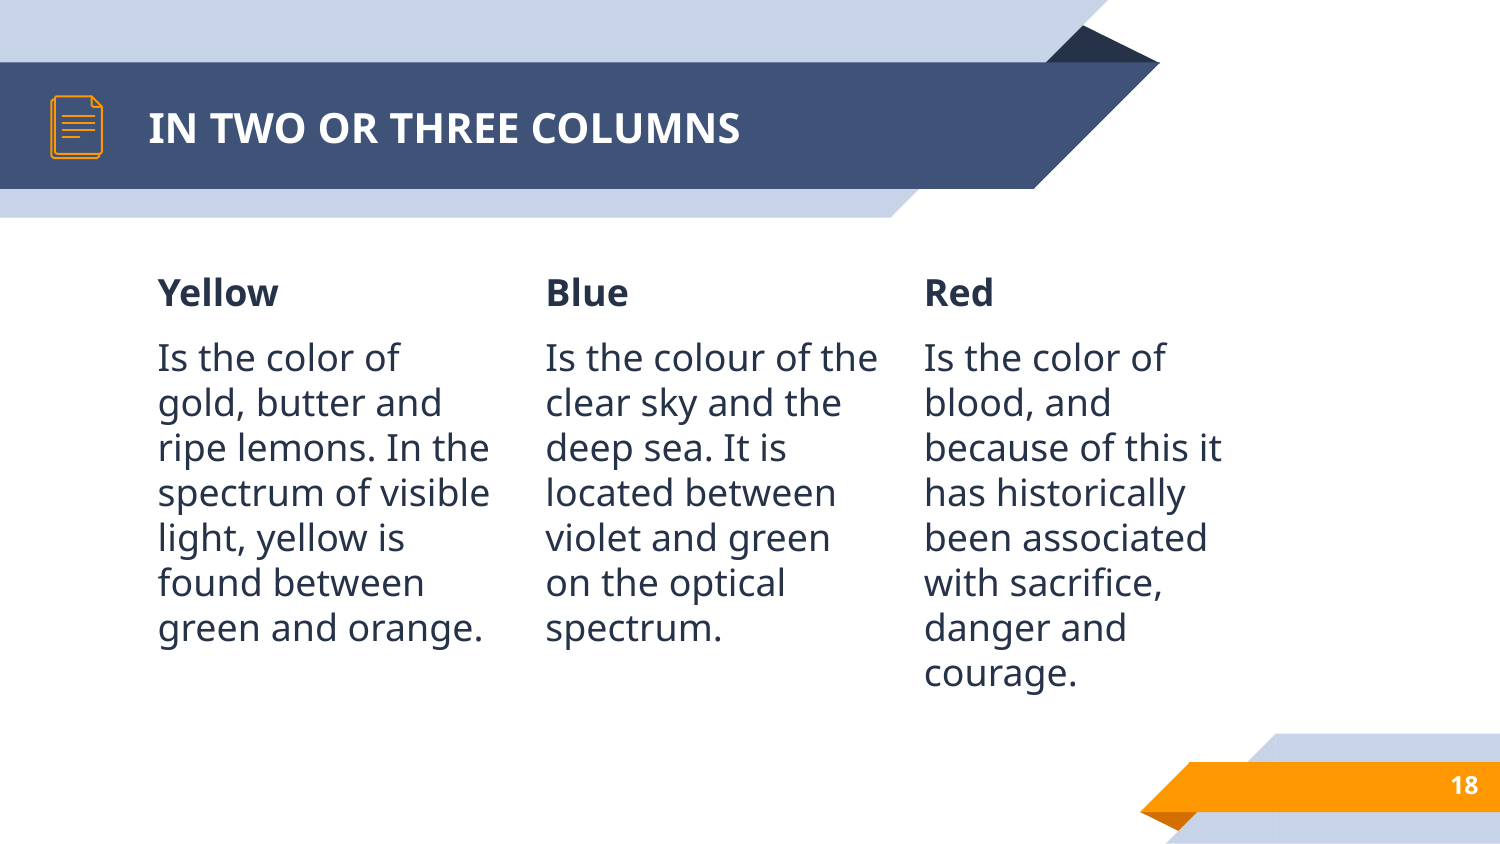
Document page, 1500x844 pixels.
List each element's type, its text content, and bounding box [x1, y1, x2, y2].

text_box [50, 96, 103, 159]
list Blue Is the colour of the clear sky and the deep sea. It is located between violet and green on the optical spectrum. [530, 253, 900, 698]
slide_number 18 [1249, 760, 1494, 813]
title IN TWO OR THREE COLUMNS [133, 64, 997, 190]
list Red Is the color of blood, and because of this it has historically been associated with sacrifice, danger and courage. [908, 253, 1278, 698]
list Yellow Is the color of gold, butter and ripe lemons. In the spectrum of visible light, yellow is found between green and orange. [142, 253, 512, 698]
